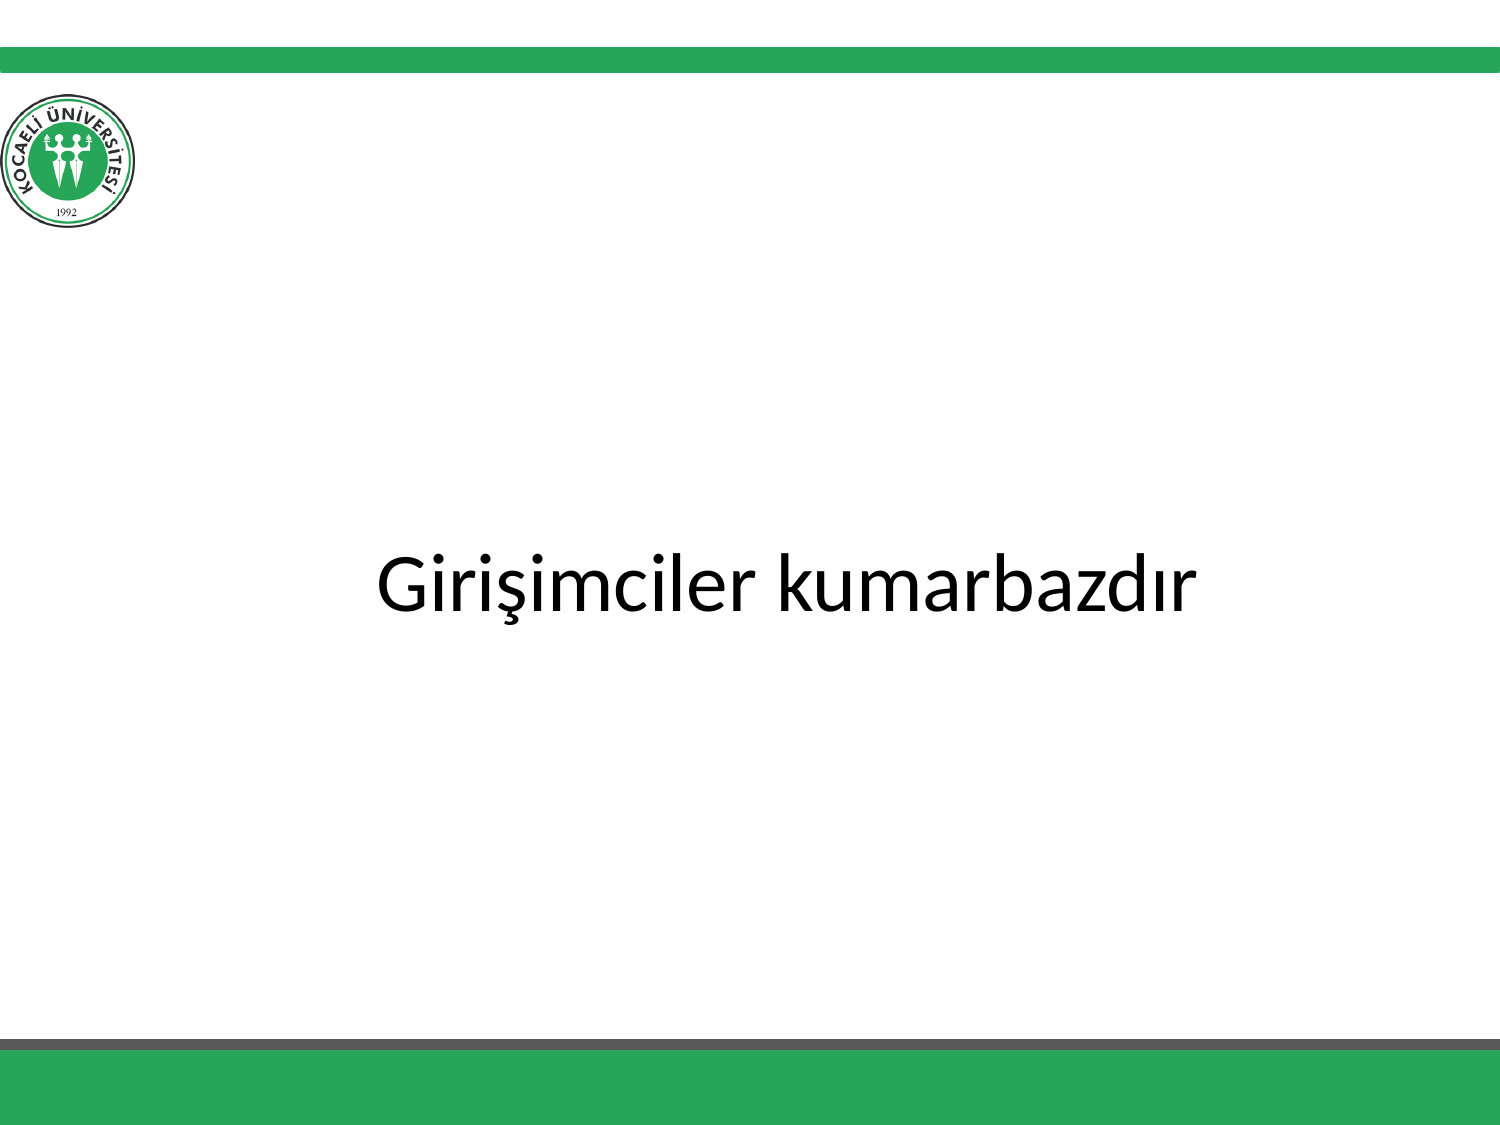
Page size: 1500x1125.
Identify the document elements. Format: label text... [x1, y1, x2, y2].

picture [0, 47, 1500, 73]
picture [0, 94, 135, 228]
text_box Girişimciler kumarbazdır [361, 520, 1215, 635]
